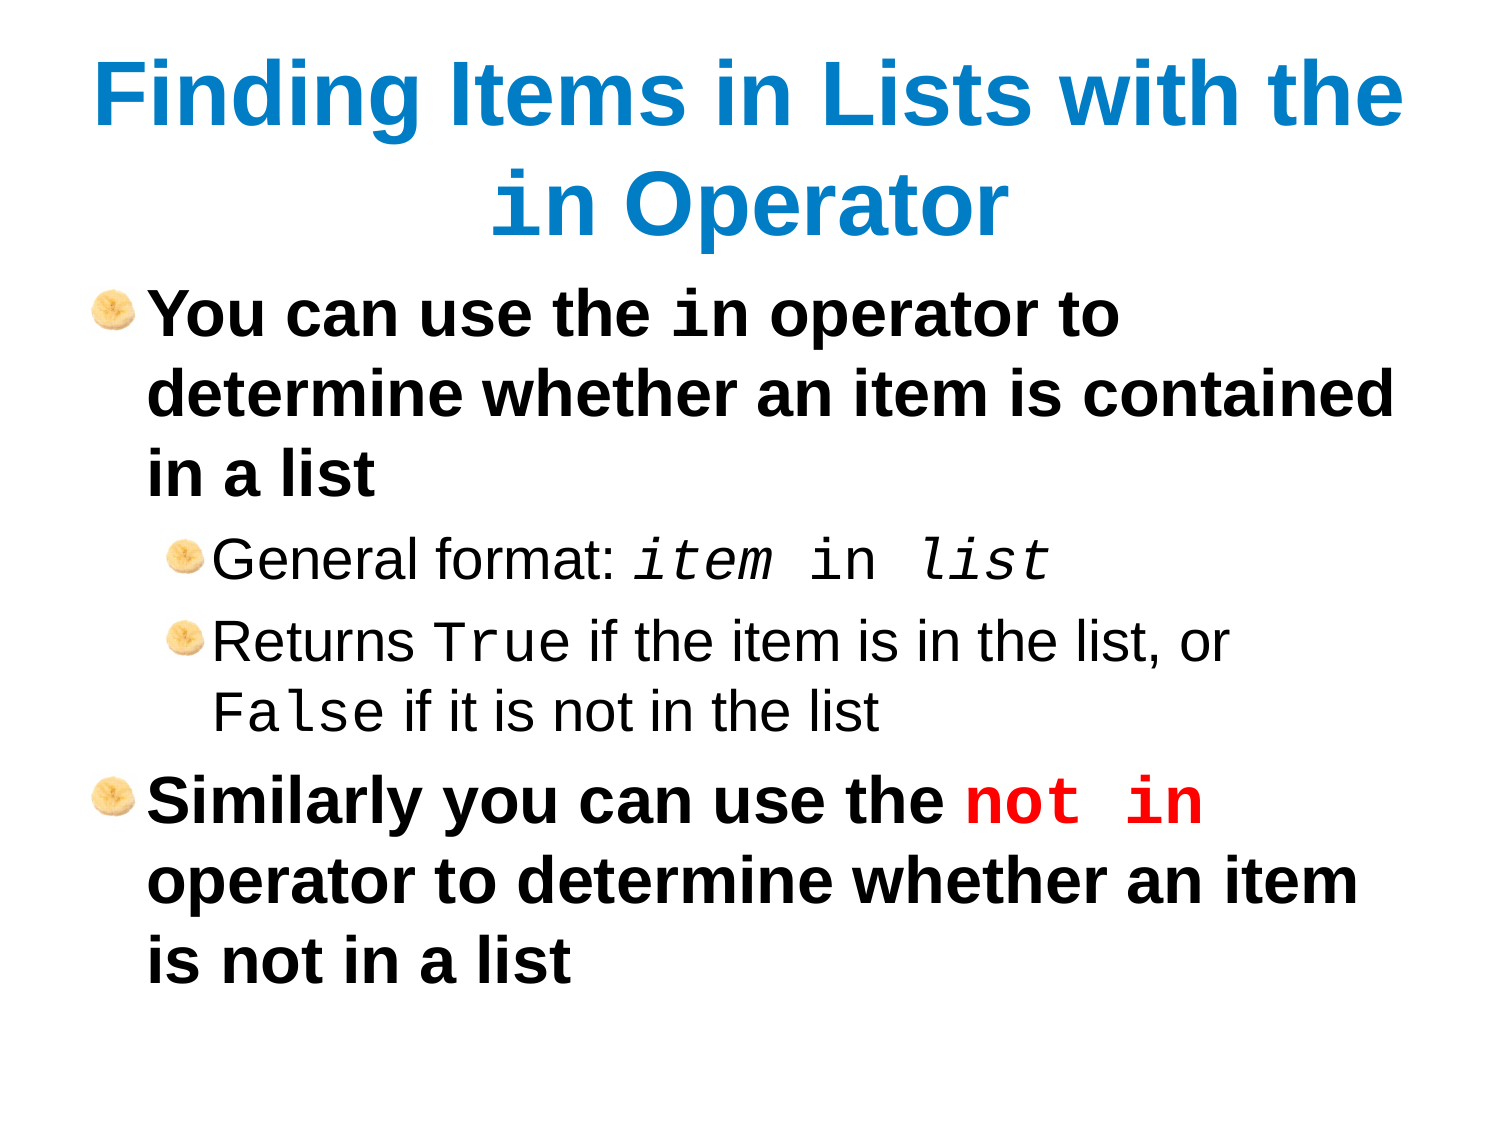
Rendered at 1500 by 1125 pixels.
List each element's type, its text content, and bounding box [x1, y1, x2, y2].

list You can use the in operator to determine whether an item is contained in a list General format: item in list Returns True if the item is in the list, or False if it is not in the list Similarly you can use the not in operator to determine whether an item is not in a list [75, 262, 1425, 1005]
picture [90, 286, 137, 334]
picture [90, 773, 137, 820]
title Finding Items in Lists with the in Operator [75, 50, 1425, 238]
picture [165, 617, 206, 659]
picture [165, 536, 206, 577]
